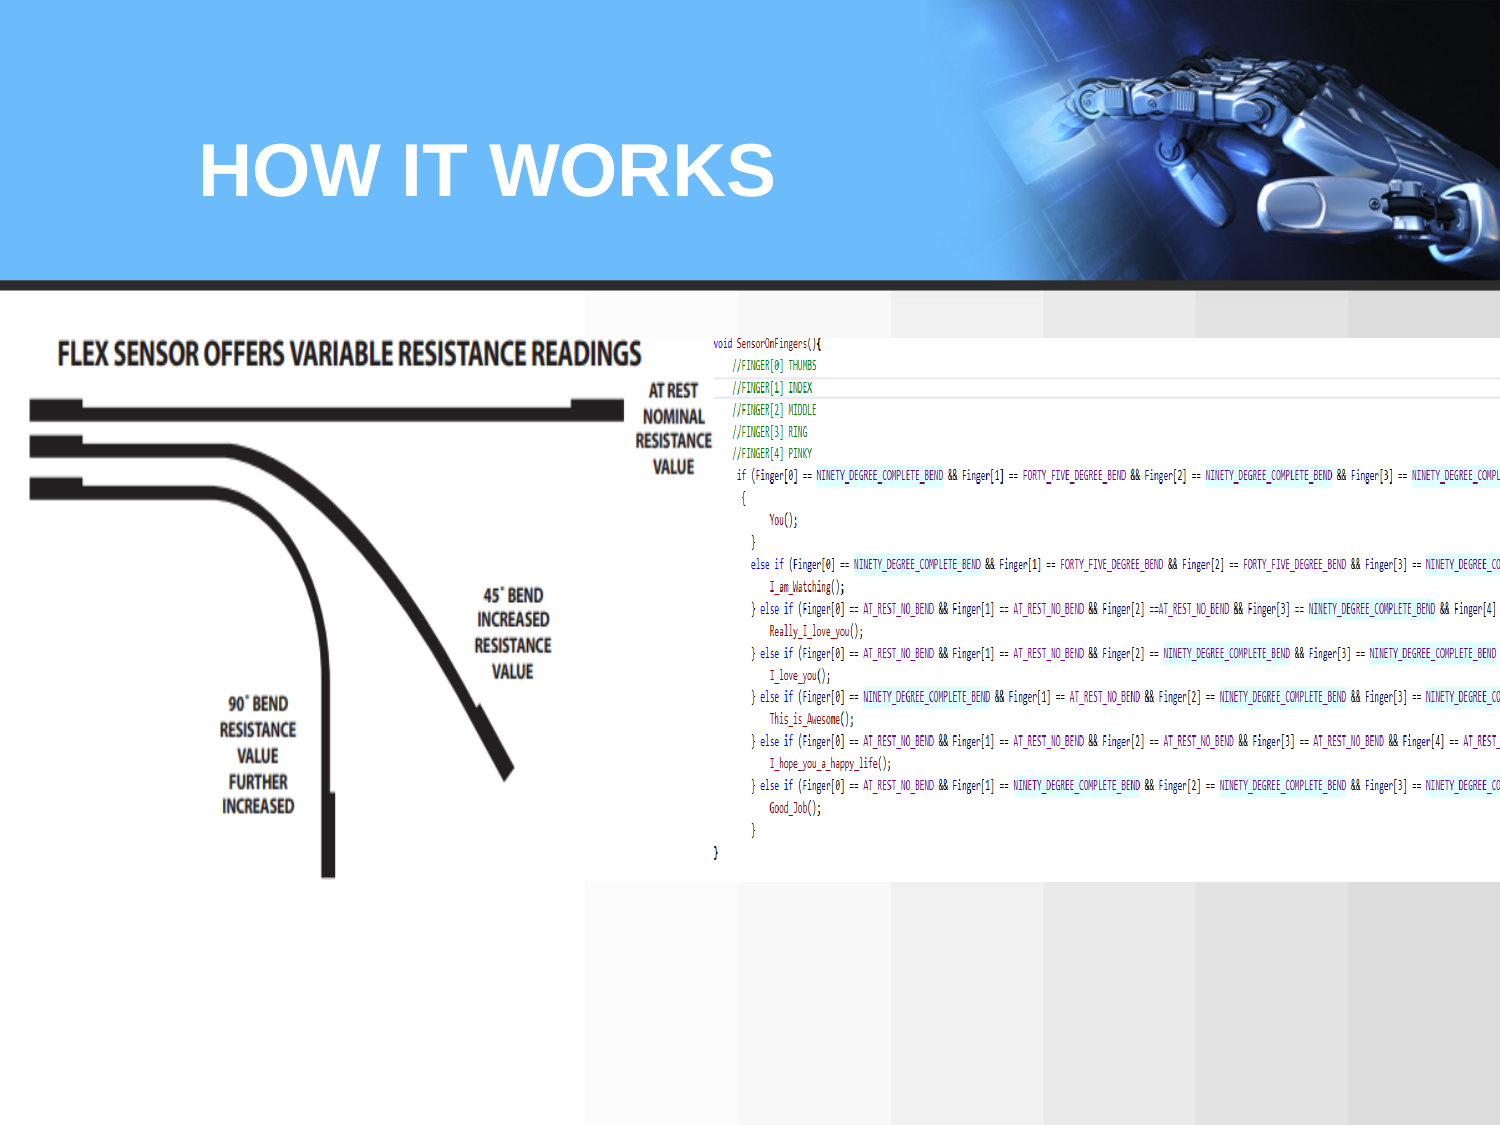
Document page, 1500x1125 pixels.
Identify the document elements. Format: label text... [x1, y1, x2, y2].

picture [0, 0, 1500, 1125]
title HOW IT WORKS [182, 113, 981, 221]
